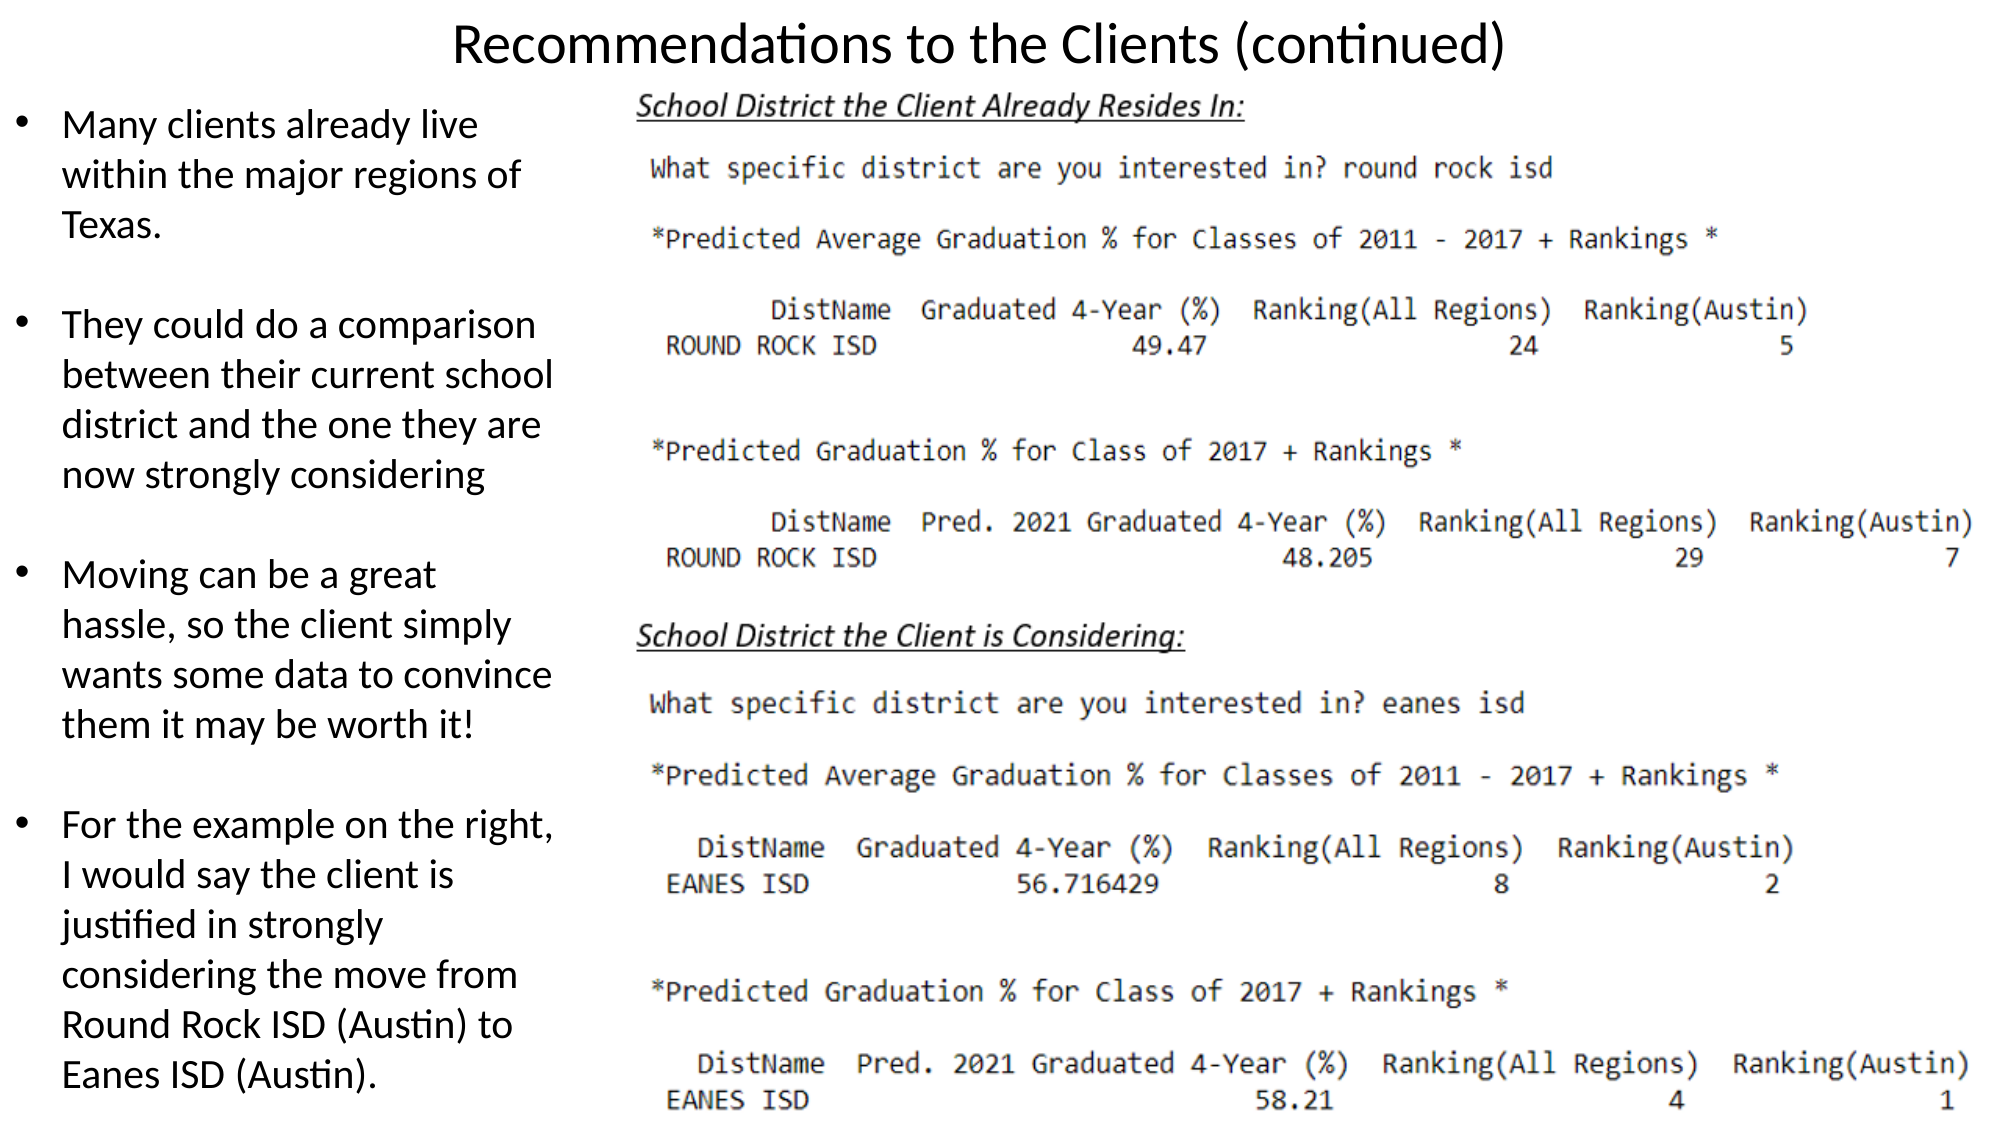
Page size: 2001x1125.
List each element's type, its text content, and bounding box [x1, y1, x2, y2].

picture [629, 83, 1977, 1125]
text_box Many clients already live within the major regions of Texas. They could do a comparison between their current school district and the one they are now strongly considering Moving can be a great hassle, so the client simply wants some data to convince them it may be worth it! For the example on the right, I would say the client is justified in strongly considering the move from Round Rock ISD (Austin) to Eanes ISD (Austin). [0, 88, 571, 1105]
text_box Recommendations to the Clients (continued) [437, 0, 1563, 83]
